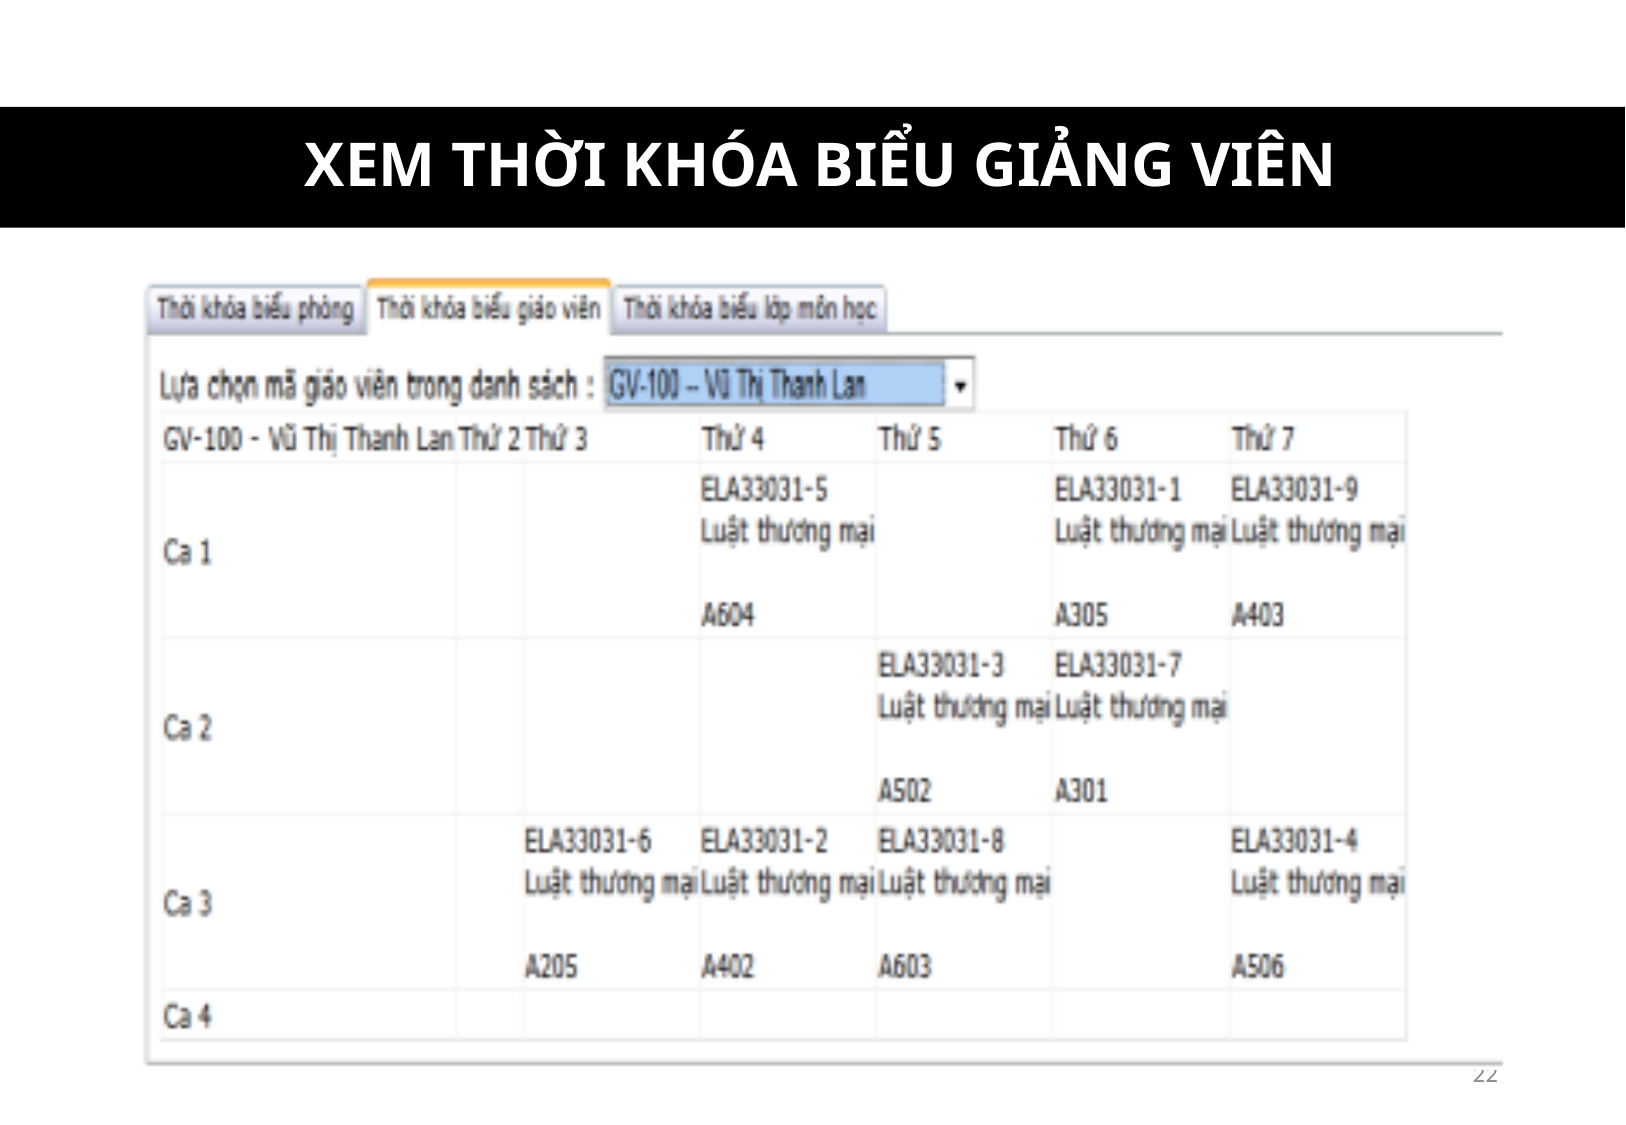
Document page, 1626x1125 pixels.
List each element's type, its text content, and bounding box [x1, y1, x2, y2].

slide_number 22 [1147, 1070, 1514, 1103]
picture [135, 269, 1514, 1070]
text_box [0, 106, 1625, 229]
text_box XEM THỜI KHÓA BIỂU GIẢNG VIÊN [74, 105, 1569, 228]
